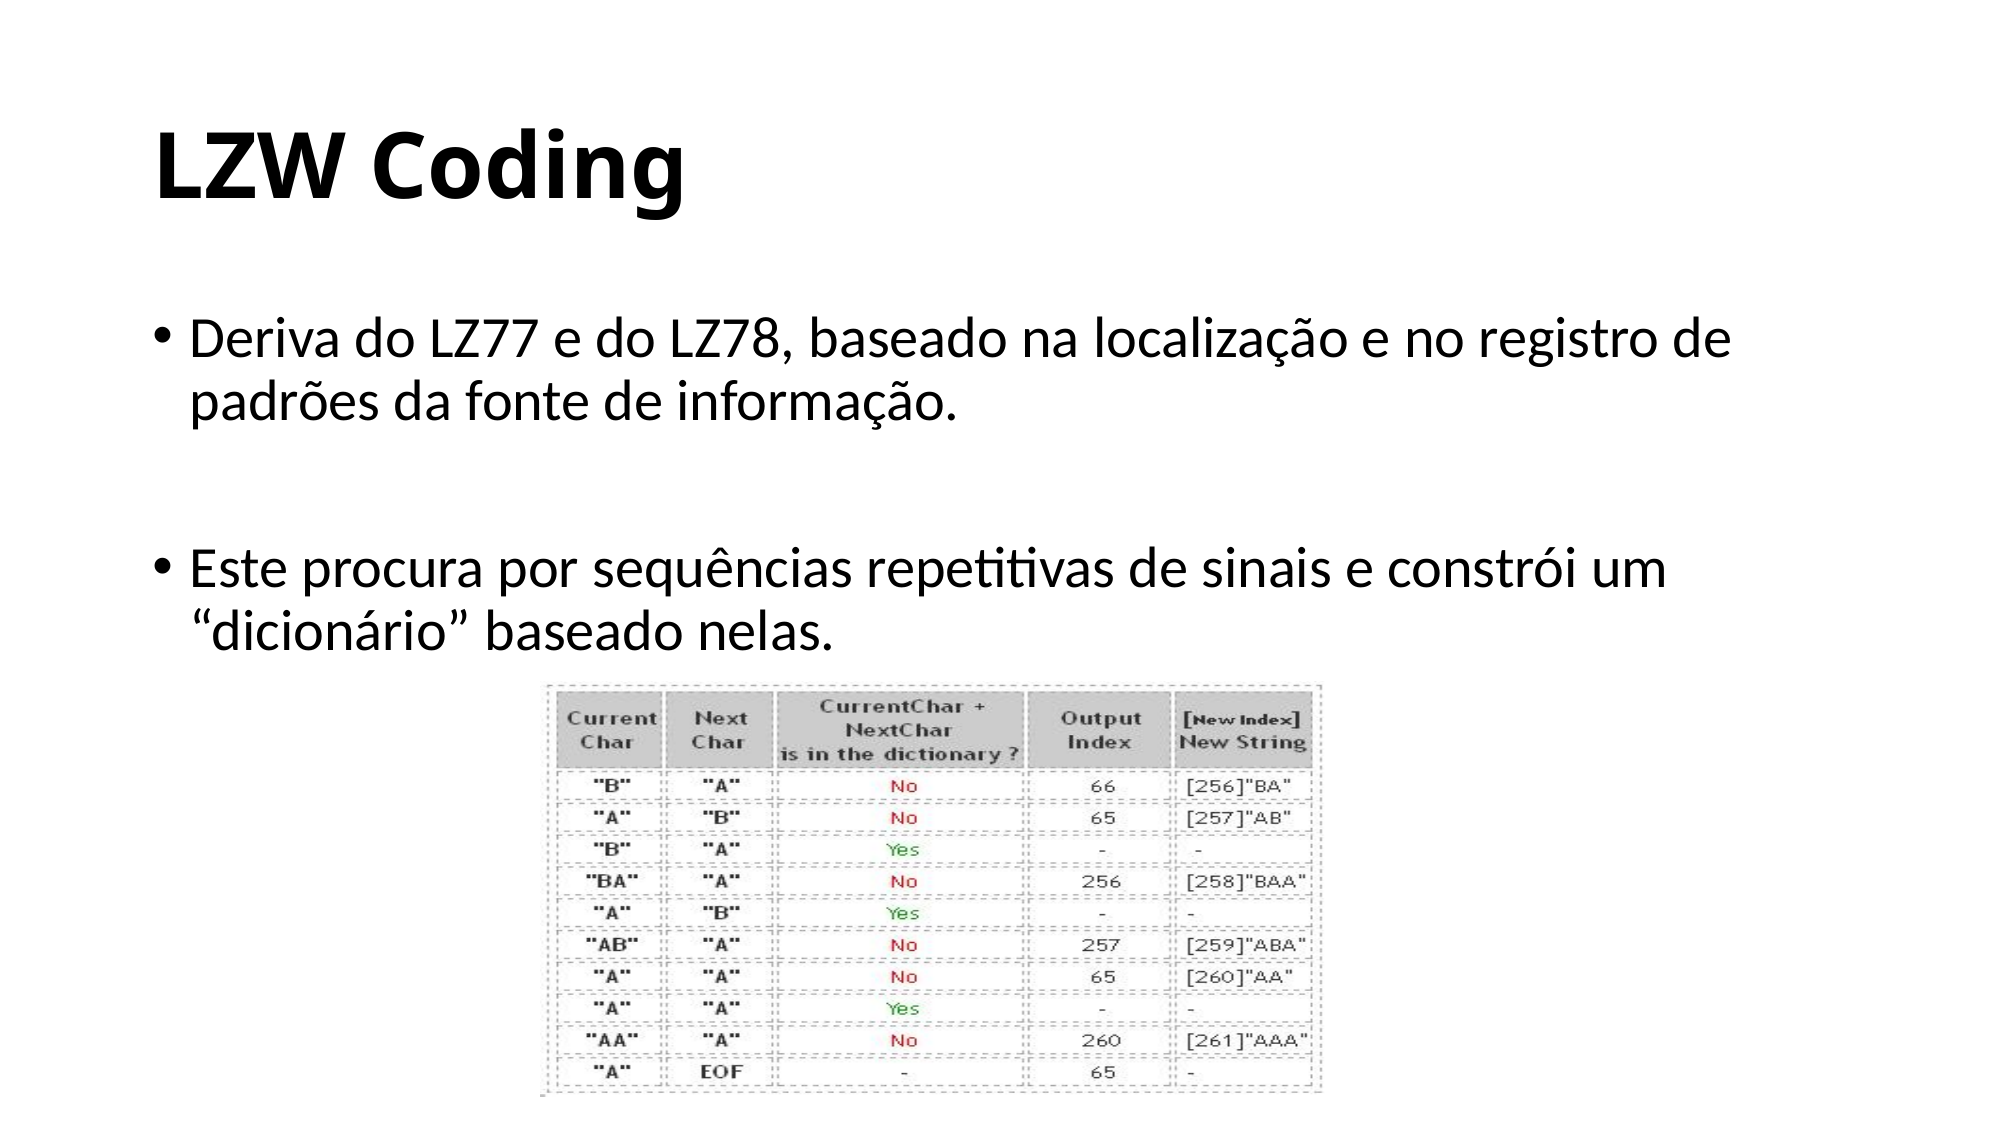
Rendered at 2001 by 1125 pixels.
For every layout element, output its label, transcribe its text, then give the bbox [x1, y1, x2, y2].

picture [539, 681, 1328, 1097]
list Deriva do LZ77 e do LZ78, baseado na localização e no registro de padrões da fonte de informação. Este procura por sequências repetitivas de sinais e constrói um “dicionário” baseado nelas. [137, 299, 1863, 1014]
title LZW Coding [137, 59, 1863, 278]
